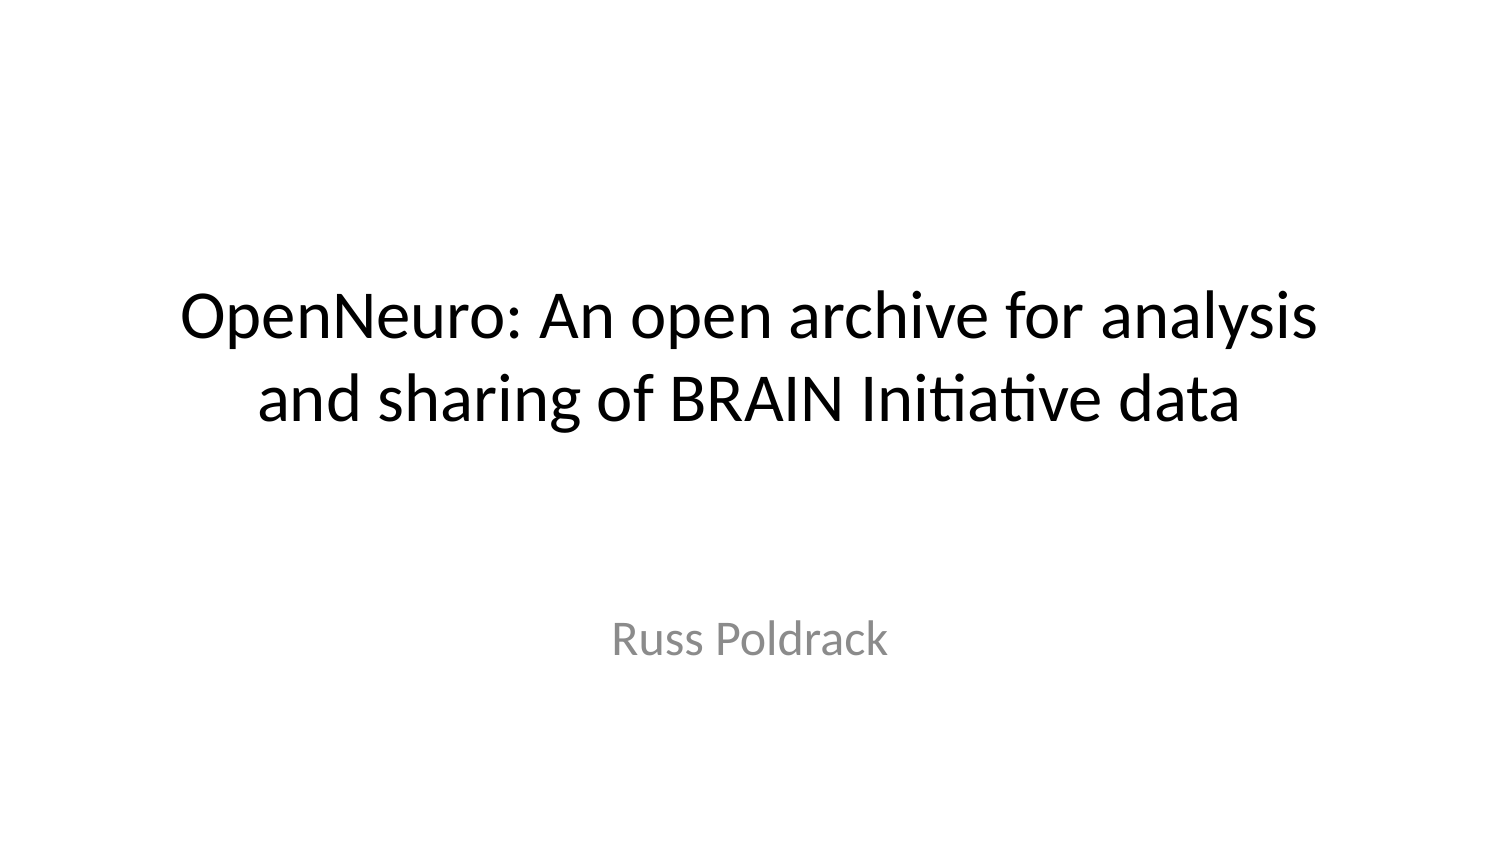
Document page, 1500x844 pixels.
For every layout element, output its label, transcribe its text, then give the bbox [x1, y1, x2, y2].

title OpenNeuro: An open archive for analysis and sharing of BRAIN Initiative data [112, 262, 1388, 443]
subtitle Russ Poldrack [225, 478, 1275, 694]
